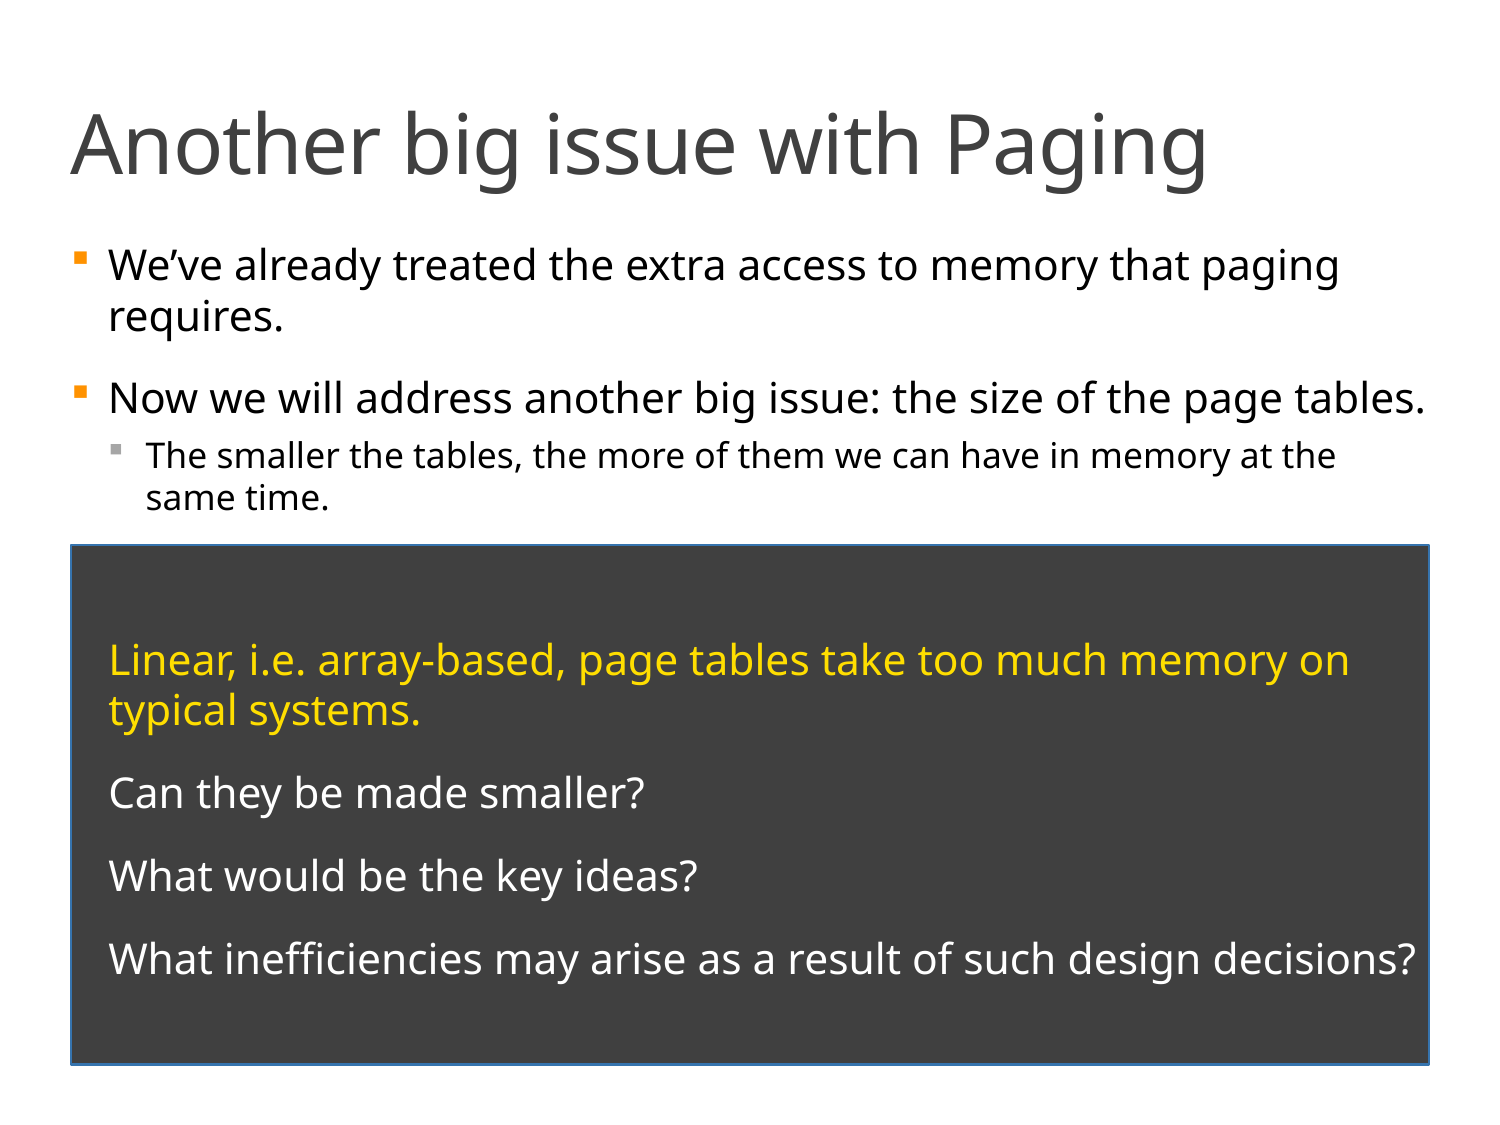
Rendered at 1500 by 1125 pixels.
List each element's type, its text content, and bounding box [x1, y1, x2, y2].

list We’ve already treated the extra access to memory that paging requires. Now we will address another big issue: the size of the page tables. The smaller the tables, the more of them we can have in memory at the same time. Linear, i.e. array-based, page tables take too much memory on typical systems. Can they be made smaller? What would be the key ideas? What inefficiencies may arise as a result of such design decisions? [70, 237, 1430, 1065]
title Another big issue with Paging [70, 104, 1430, 237]
